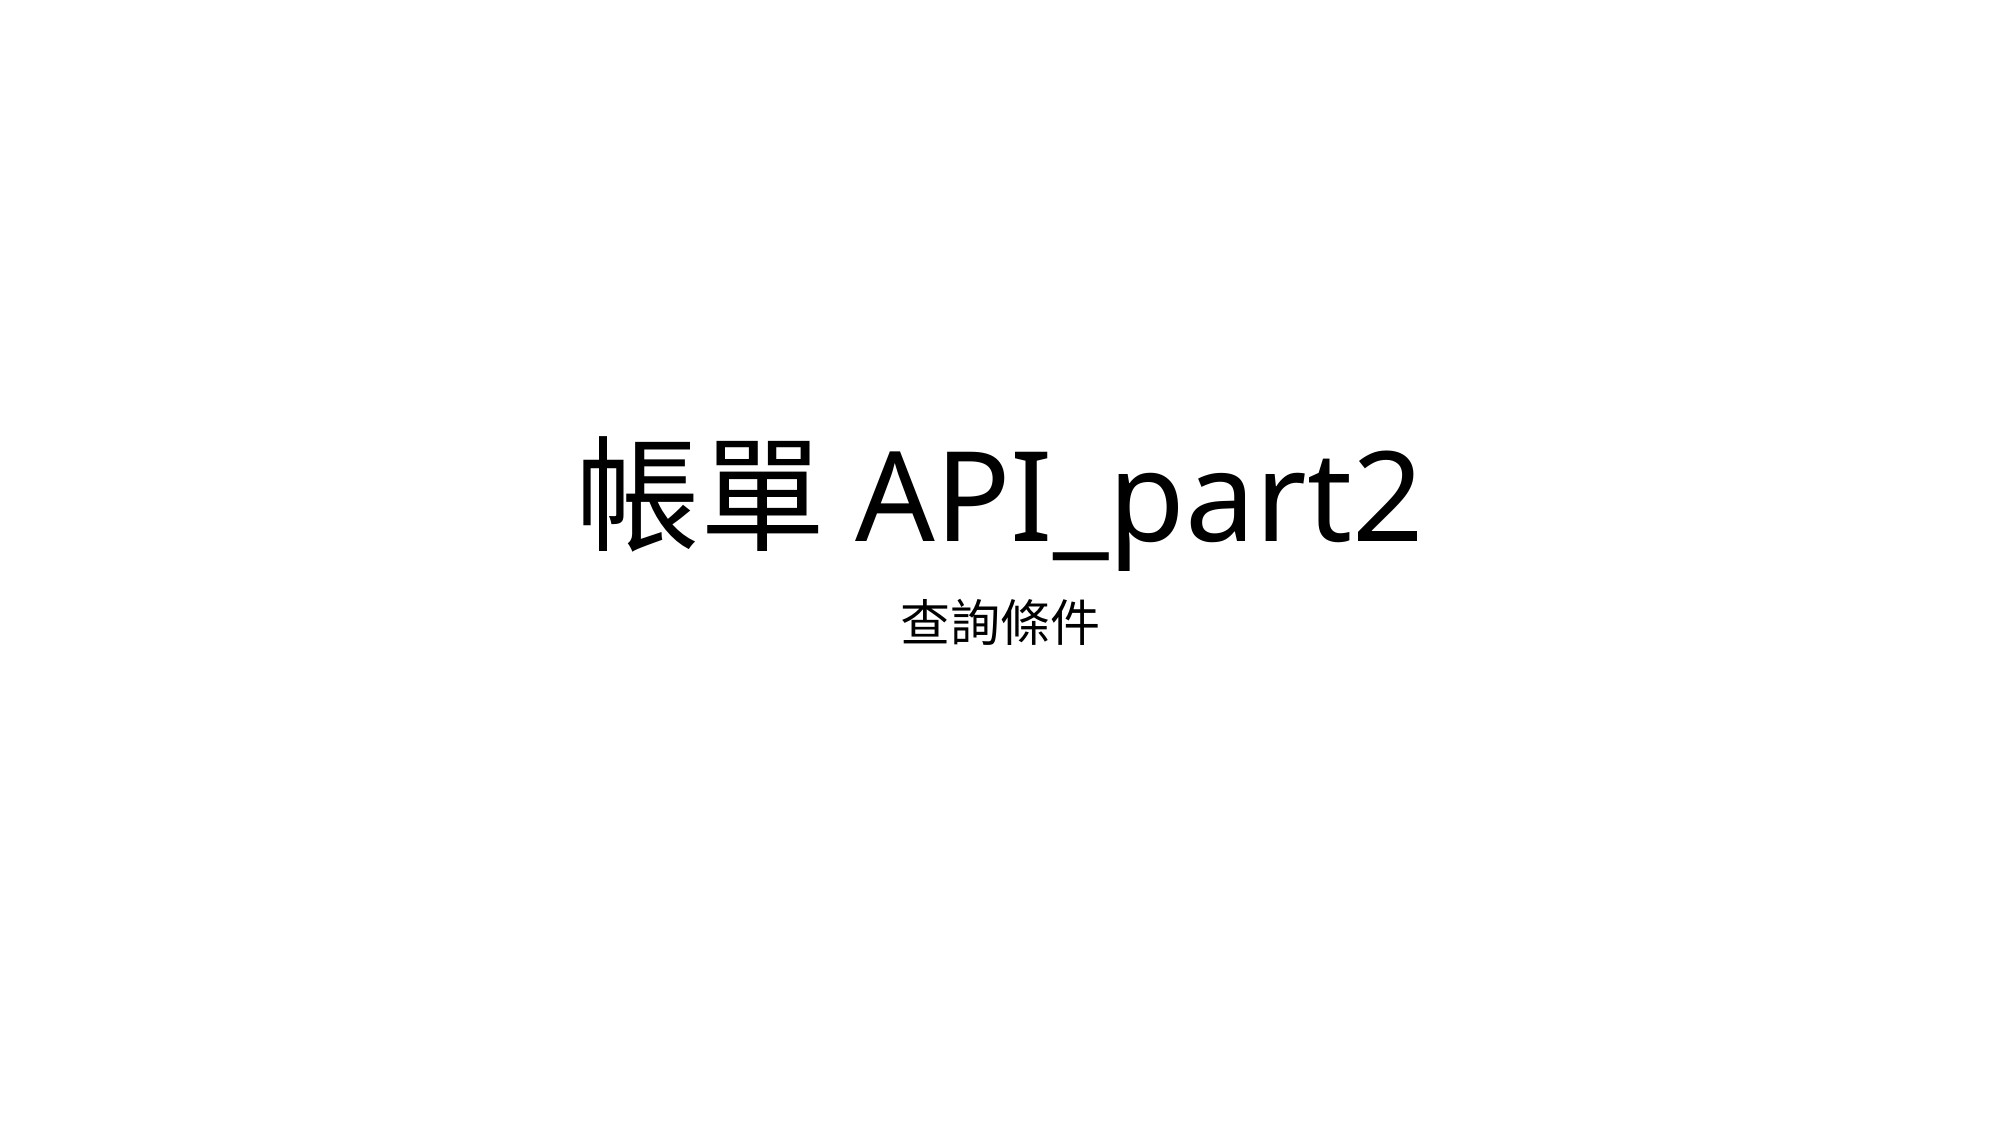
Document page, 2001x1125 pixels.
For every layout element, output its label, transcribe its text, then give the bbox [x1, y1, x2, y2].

title 帳單API_part2 [249, 184, 1750, 576]
subtitle 查詢條件 [249, 590, 1750, 863]
